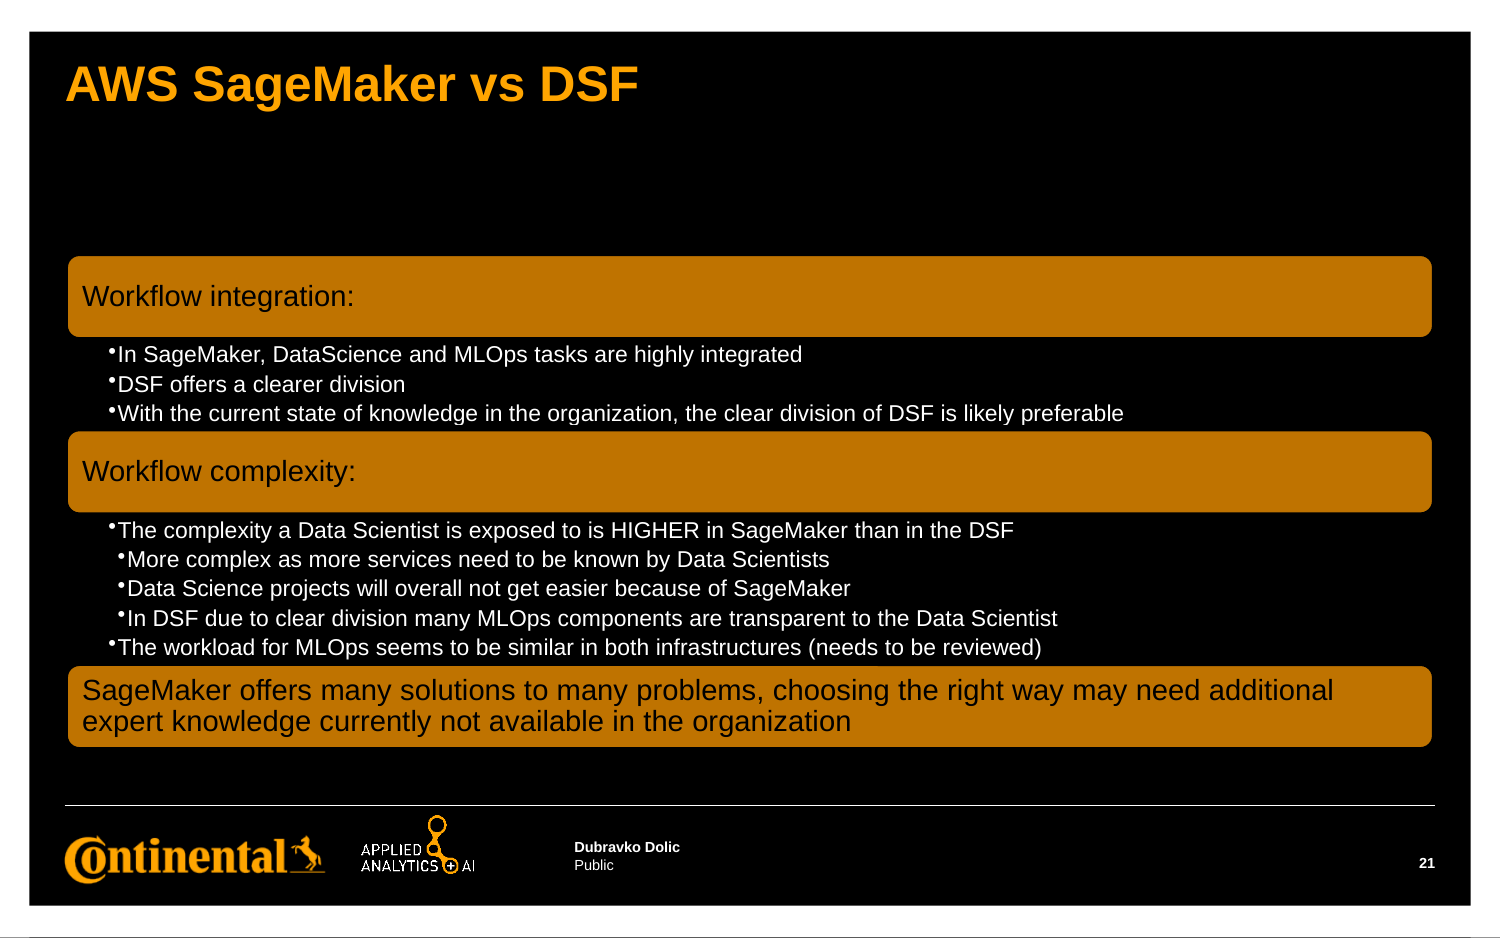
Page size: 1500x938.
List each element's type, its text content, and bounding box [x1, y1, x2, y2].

picture [361, 815, 474, 874]
title AWS SageMaker vs DSF [64, 55, 1436, 187]
slide_number 21 [1376, 855, 1436, 877]
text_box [64, 245, 1436, 758]
